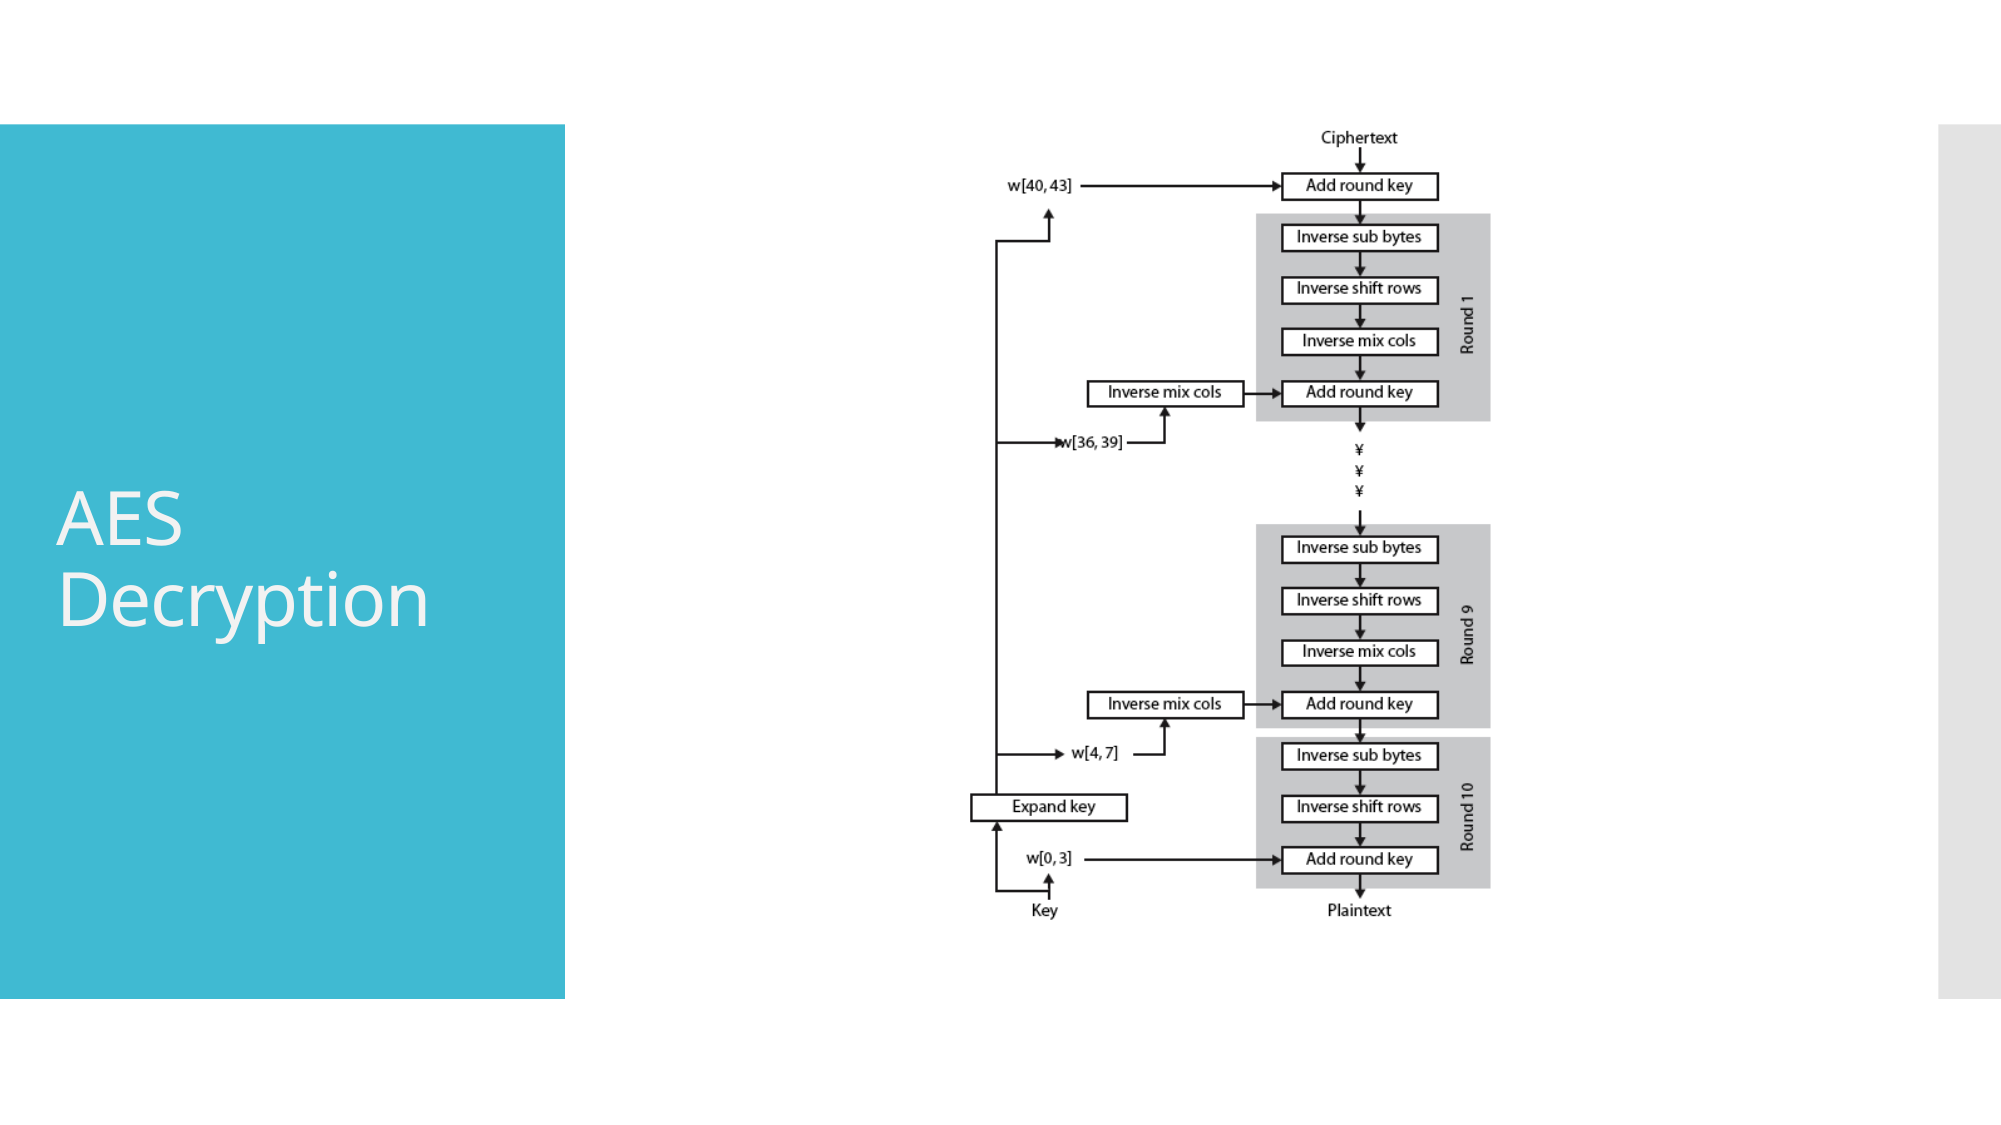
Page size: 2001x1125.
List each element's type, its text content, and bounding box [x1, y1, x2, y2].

picture [959, 116, 1517, 940]
title AES Decryption [41, 184, 525, 940]
